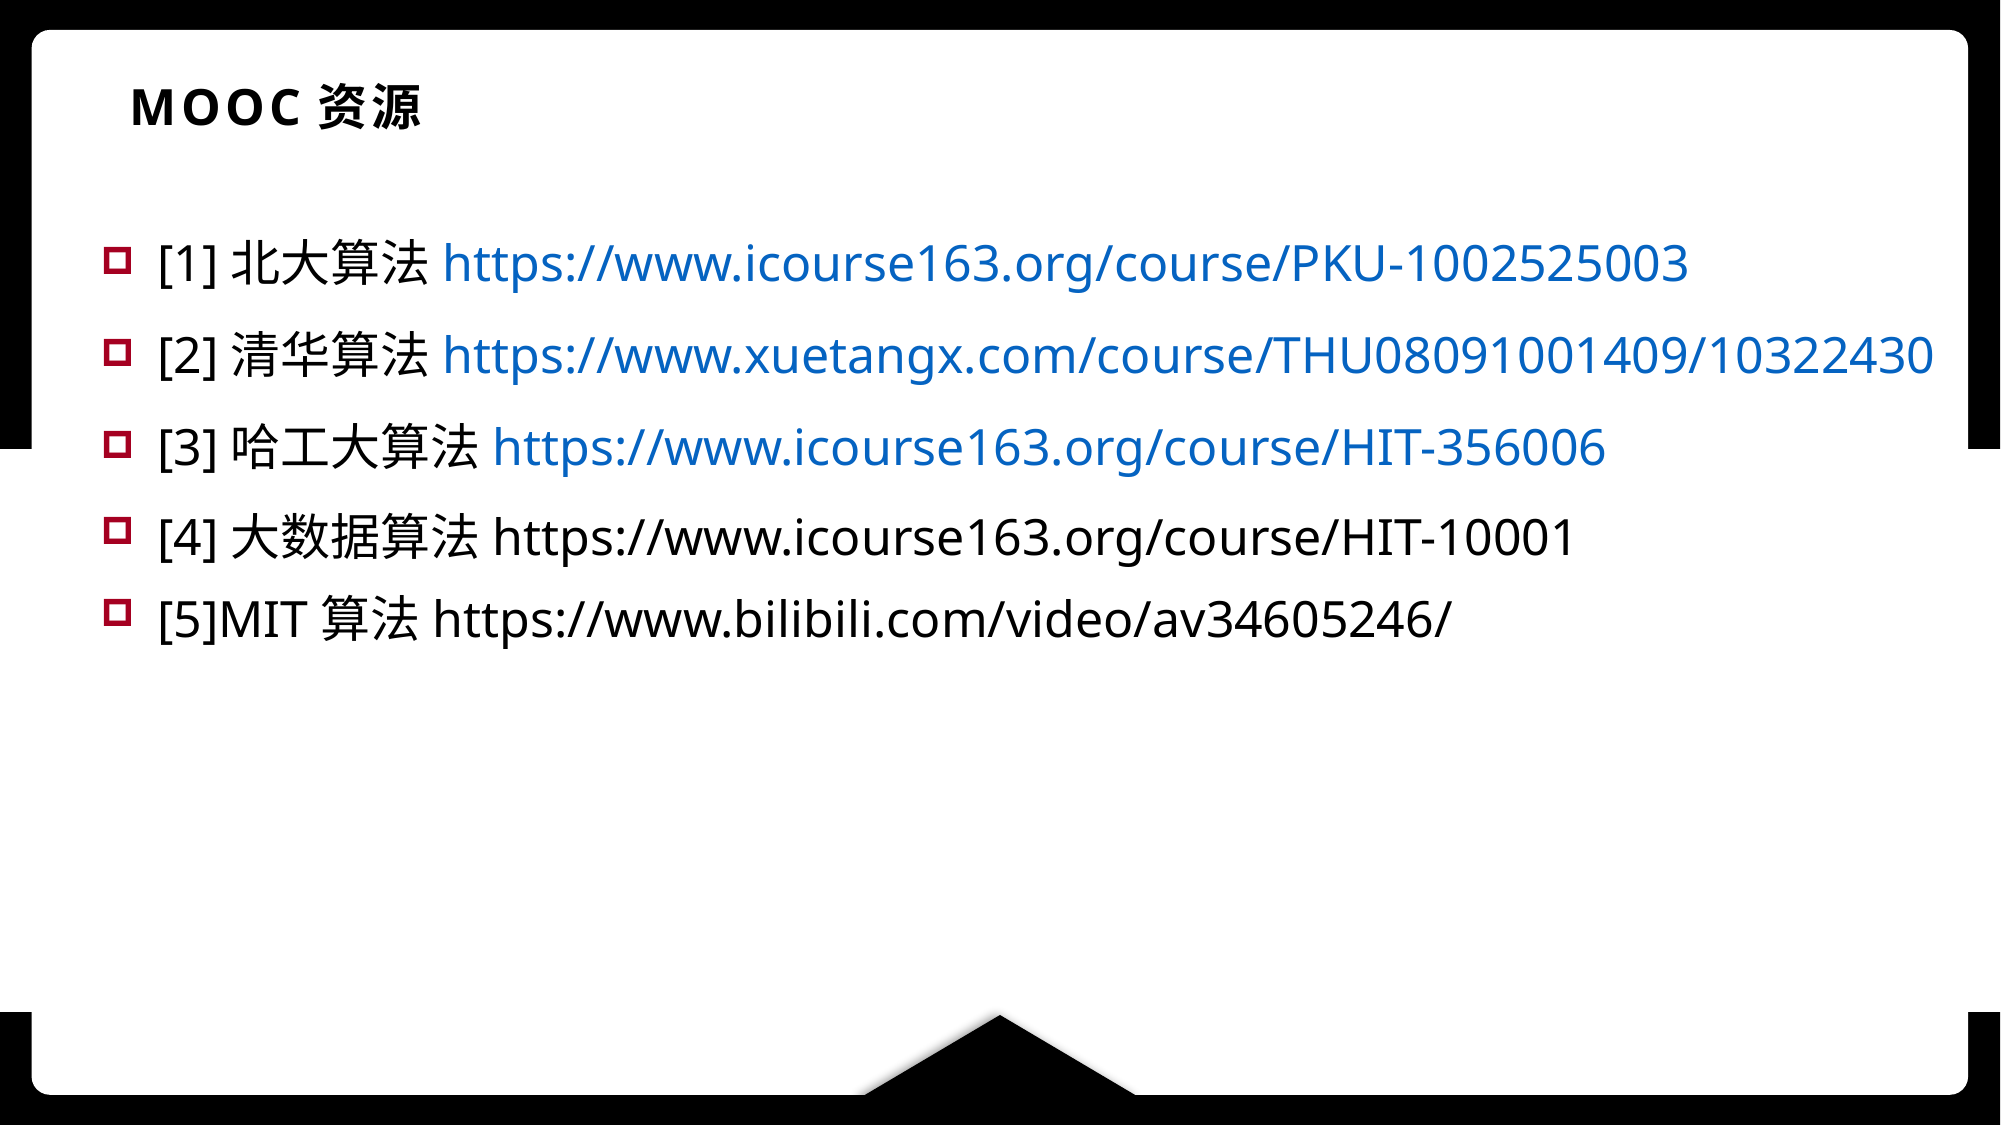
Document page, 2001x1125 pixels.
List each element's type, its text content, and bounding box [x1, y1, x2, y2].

title MOOC资源 [109, 72, 1891, 146]
list [1]北大算法https://www.icourse163.org/course/PKU-1002525003 [2]清华算法https://www.xuetangx.com/course/THU08091001409/10322430 [3]哈工大算法https://www.icourse163.org/course/HIT-356006 [4]大数据算法https://www.icourse163.org/course/HIT-10001 [5]MIT算法https://www.bilibili.com/video/av34605246/ [80, 207, 1972, 1013]
